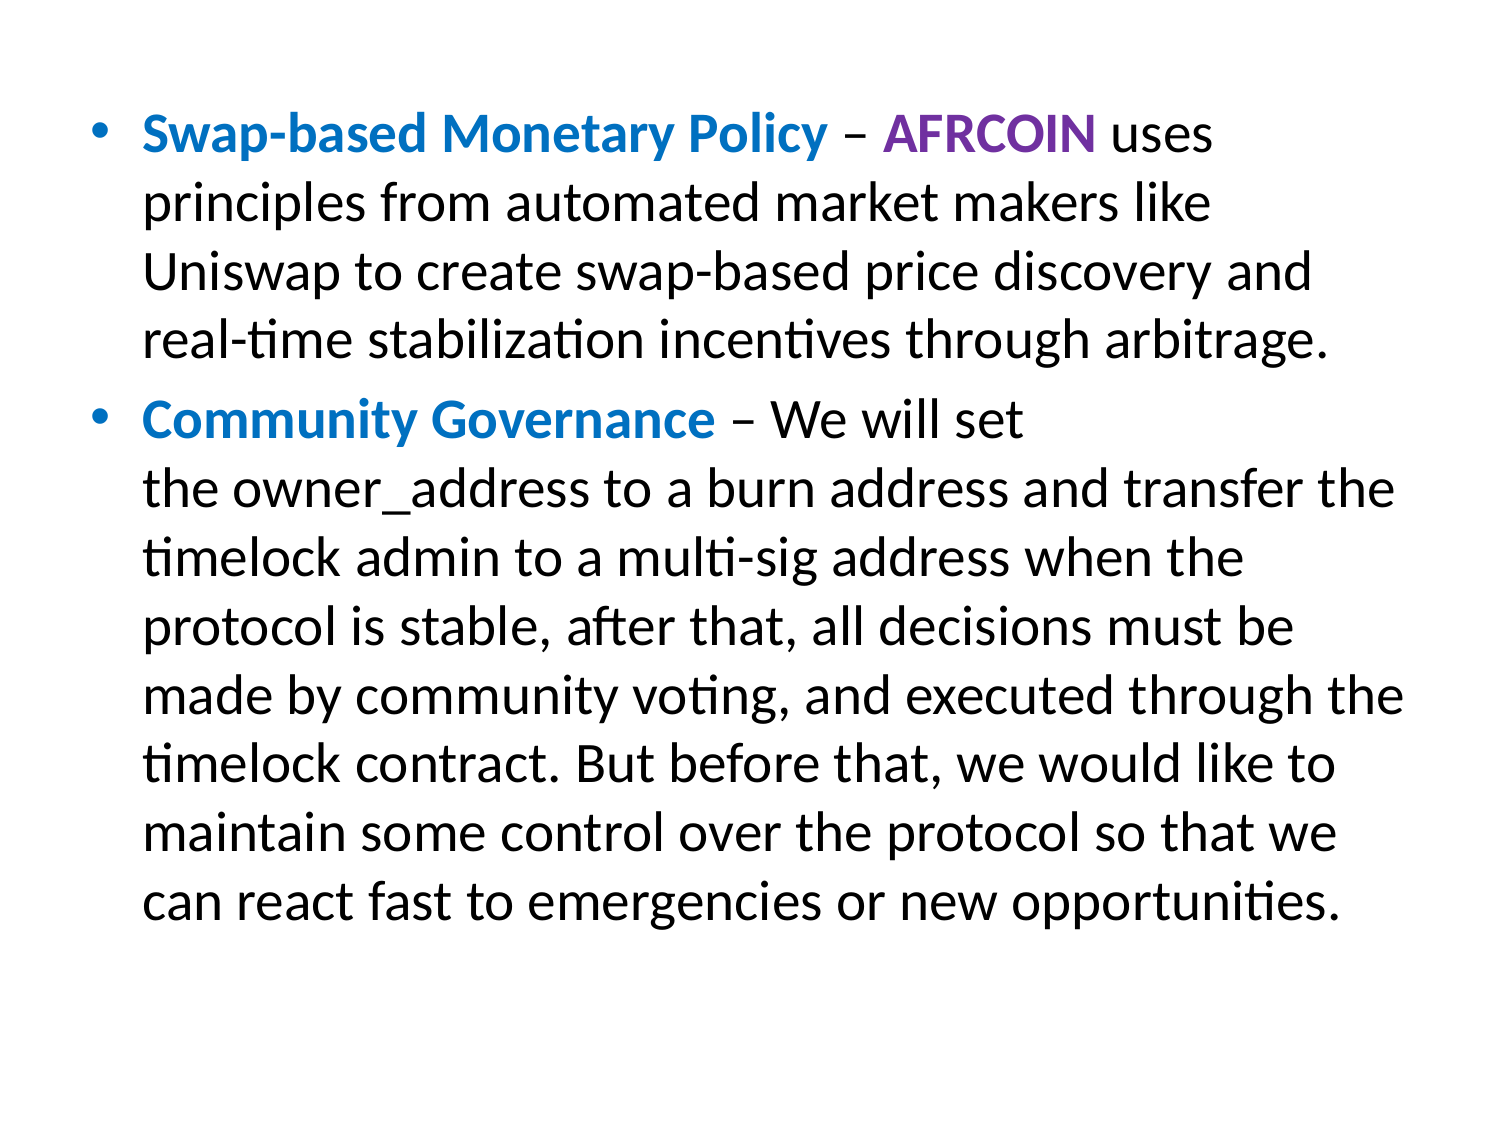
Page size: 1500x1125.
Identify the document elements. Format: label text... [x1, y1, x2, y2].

list Swap-based Monetary Policy – AFRCOIN uses principles from automated market makers like Uniswap to create swap-based price discovery and real-time stabilization incentives through arbitrage. Community Governance – We will set the owner_address to a burn address and transfer the timelock admin to a multi-sig address when the protocol is stable, after that, all decisions must be made by community voting, and executed through the timelock contract. But before that, we would like to maintain some control over the protocol so that we can react fast to emergencies or new opportunities. [75, 87, 1425, 1005]
